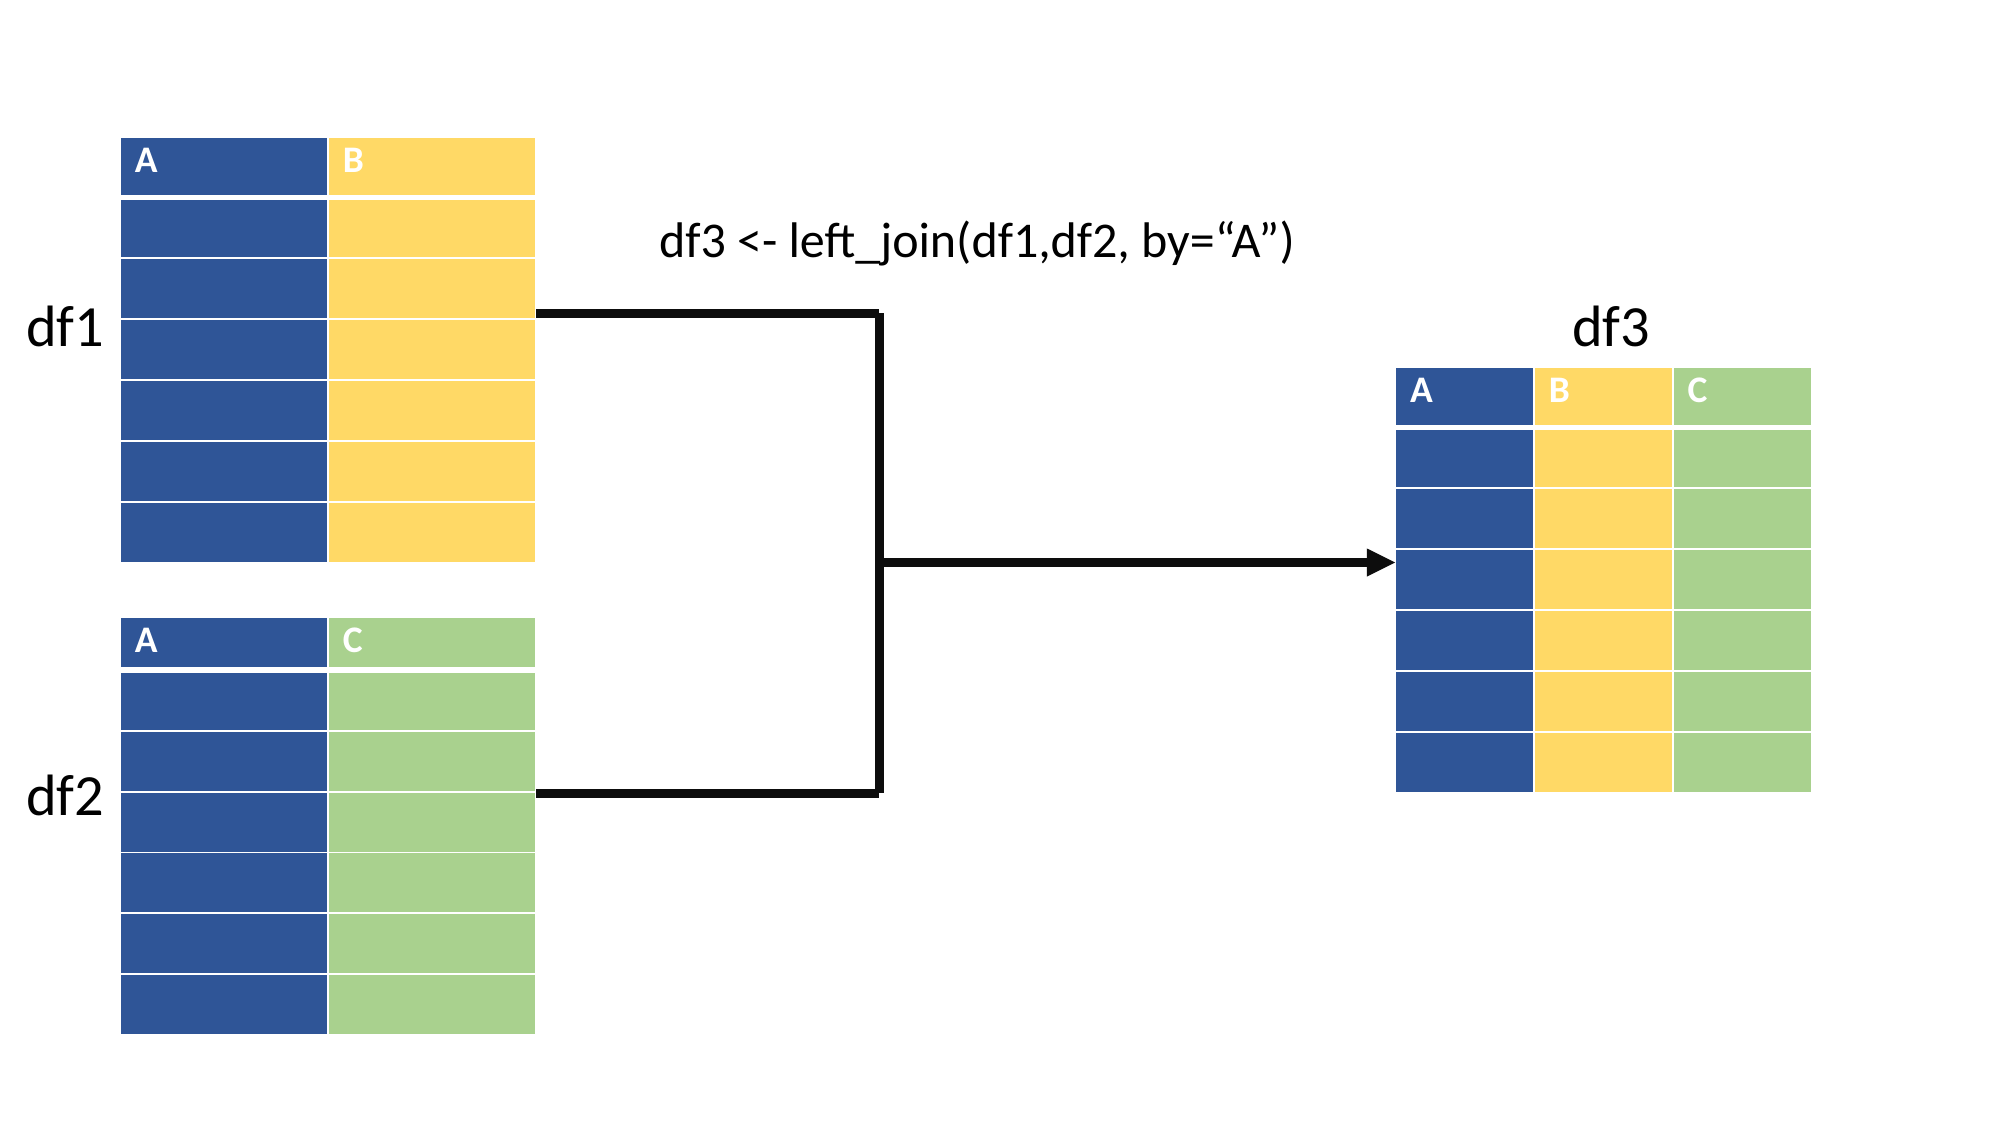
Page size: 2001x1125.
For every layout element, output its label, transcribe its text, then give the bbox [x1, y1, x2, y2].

table_header C [329, 618, 535, 667]
table_cell [1396, 489, 1533, 548]
table_cell [1396, 672, 1533, 731]
table_cell [329, 975, 535, 1034]
table_cell [121, 673, 327, 730]
text_box df1 [11, 280, 141, 366]
table_cell [1674, 550, 1811, 609]
table_cell [1535, 672, 1672, 731]
table_cell [121, 914, 327, 973]
text_box df3 [1557, 280, 1687, 366]
text_box df2 [11, 749, 141, 835]
text_box df3 <- left_join(df1,df2, by=“A”) [644, 199, 1394, 275]
table_cell [1535, 550, 1672, 609]
table_cell [329, 200, 535, 257]
table_cell [121, 503, 327, 562]
table_cell [1535, 430, 1672, 487]
table_cell [1535, 489, 1672, 548]
table_cell [1674, 611, 1811, 670]
table_cell [329, 853, 535, 912]
table_cell [121, 793, 327, 852]
table_header C [1674, 368, 1811, 425]
table_header A [121, 138, 327, 195]
table_cell [1674, 672, 1811, 731]
table_cell [329, 442, 535, 501]
table_cell [329, 732, 535, 791]
table_cell [329, 673, 535, 730]
table_header A [121, 618, 327, 667]
table_cell [1674, 430, 1811, 487]
table_cell [1535, 733, 1672, 792]
table_header B [1535, 368, 1672, 425]
table_cell [121, 853, 327, 912]
table_header A [1396, 368, 1533, 425]
table_cell [121, 200, 327, 257]
table_cell [1674, 489, 1811, 548]
table_cell [329, 793, 535, 852]
table_cell [1396, 733, 1533, 792]
table_cell [329, 259, 535, 318]
table_header B [329, 138, 535, 195]
table_cell [121, 259, 327, 318]
table_cell [1674, 733, 1811, 792]
table_cell [329, 381, 535, 440]
table_cell [121, 381, 327, 440]
table_cell [329, 320, 535, 379]
table_cell [121, 320, 327, 379]
table_cell [1396, 430, 1533, 487]
table_cell [1396, 550, 1533, 609]
table_cell [329, 503, 535, 562]
table_cell [1535, 611, 1672, 670]
table_cell [121, 732, 327, 791]
table_cell [121, 442, 327, 501]
table_cell [121, 975, 327, 1034]
table_cell [329, 914, 535, 973]
table_cell [1396, 611, 1533, 670]
